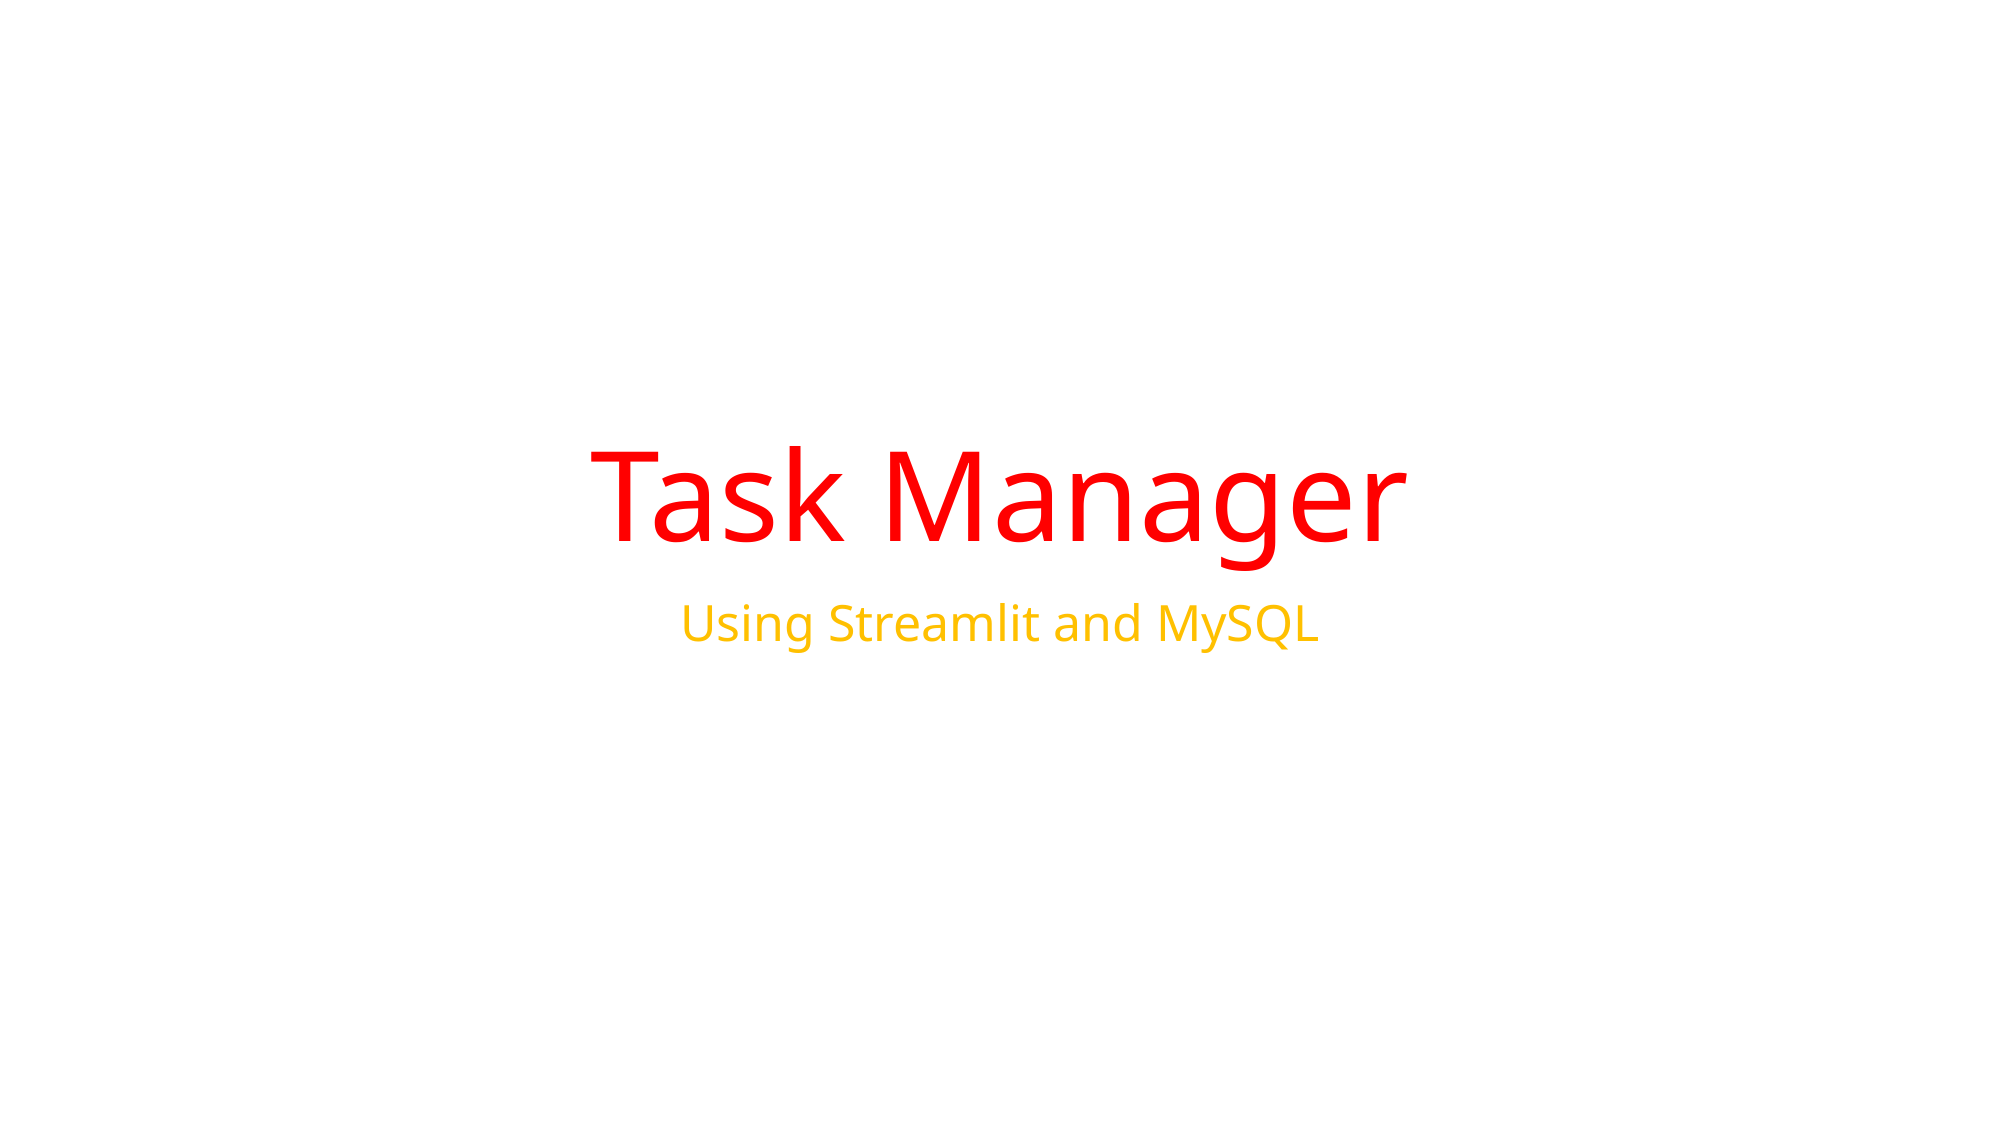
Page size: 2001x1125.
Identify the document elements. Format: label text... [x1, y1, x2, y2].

subtitle Using Streamlit and MySQL [249, 590, 1750, 863]
title Task Manager [249, 184, 1750, 576]
